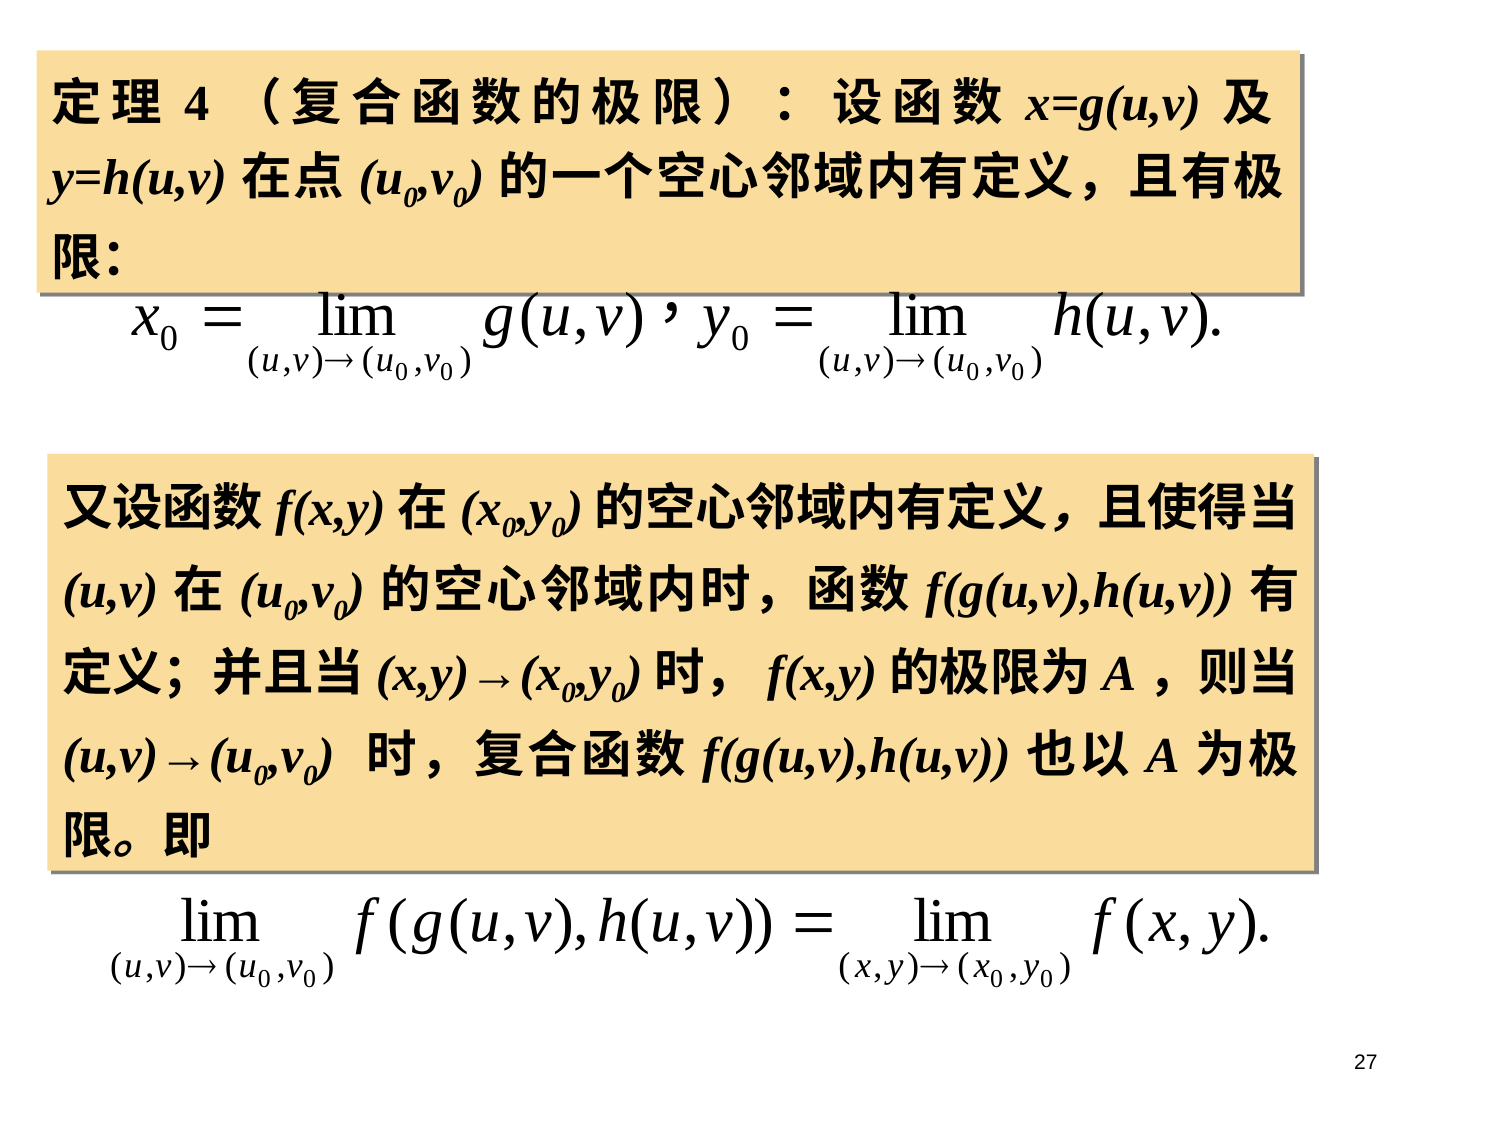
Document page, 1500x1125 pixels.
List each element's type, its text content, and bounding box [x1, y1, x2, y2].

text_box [120, 272, 1231, 393]
text_box 又设函数f(x,y)在(x0,y0)的空心邻域内有定义，且使得当(u,v)在(u0,v0)的空心邻域内时，函数f(g(u,v),h(u,v))有定义；并且当(x,y)→(x0,y0)时，f(x,y)的极限为A，则当(u,v)→(u0,v0) 时，复合函数f(g(u,v),h(u,v))也以A为极限。即 [47, 453, 1315, 871]
text_box 定理4（复合函数的极限）：设函数x=g(u,v)及y=h(u,v)在点(u0,v0)的一个空心邻域内有定义，且有极限： [36, 50, 1300, 293]
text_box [100, 879, 1278, 999]
slide_number 27 [1074, 1024, 1425, 1100]
